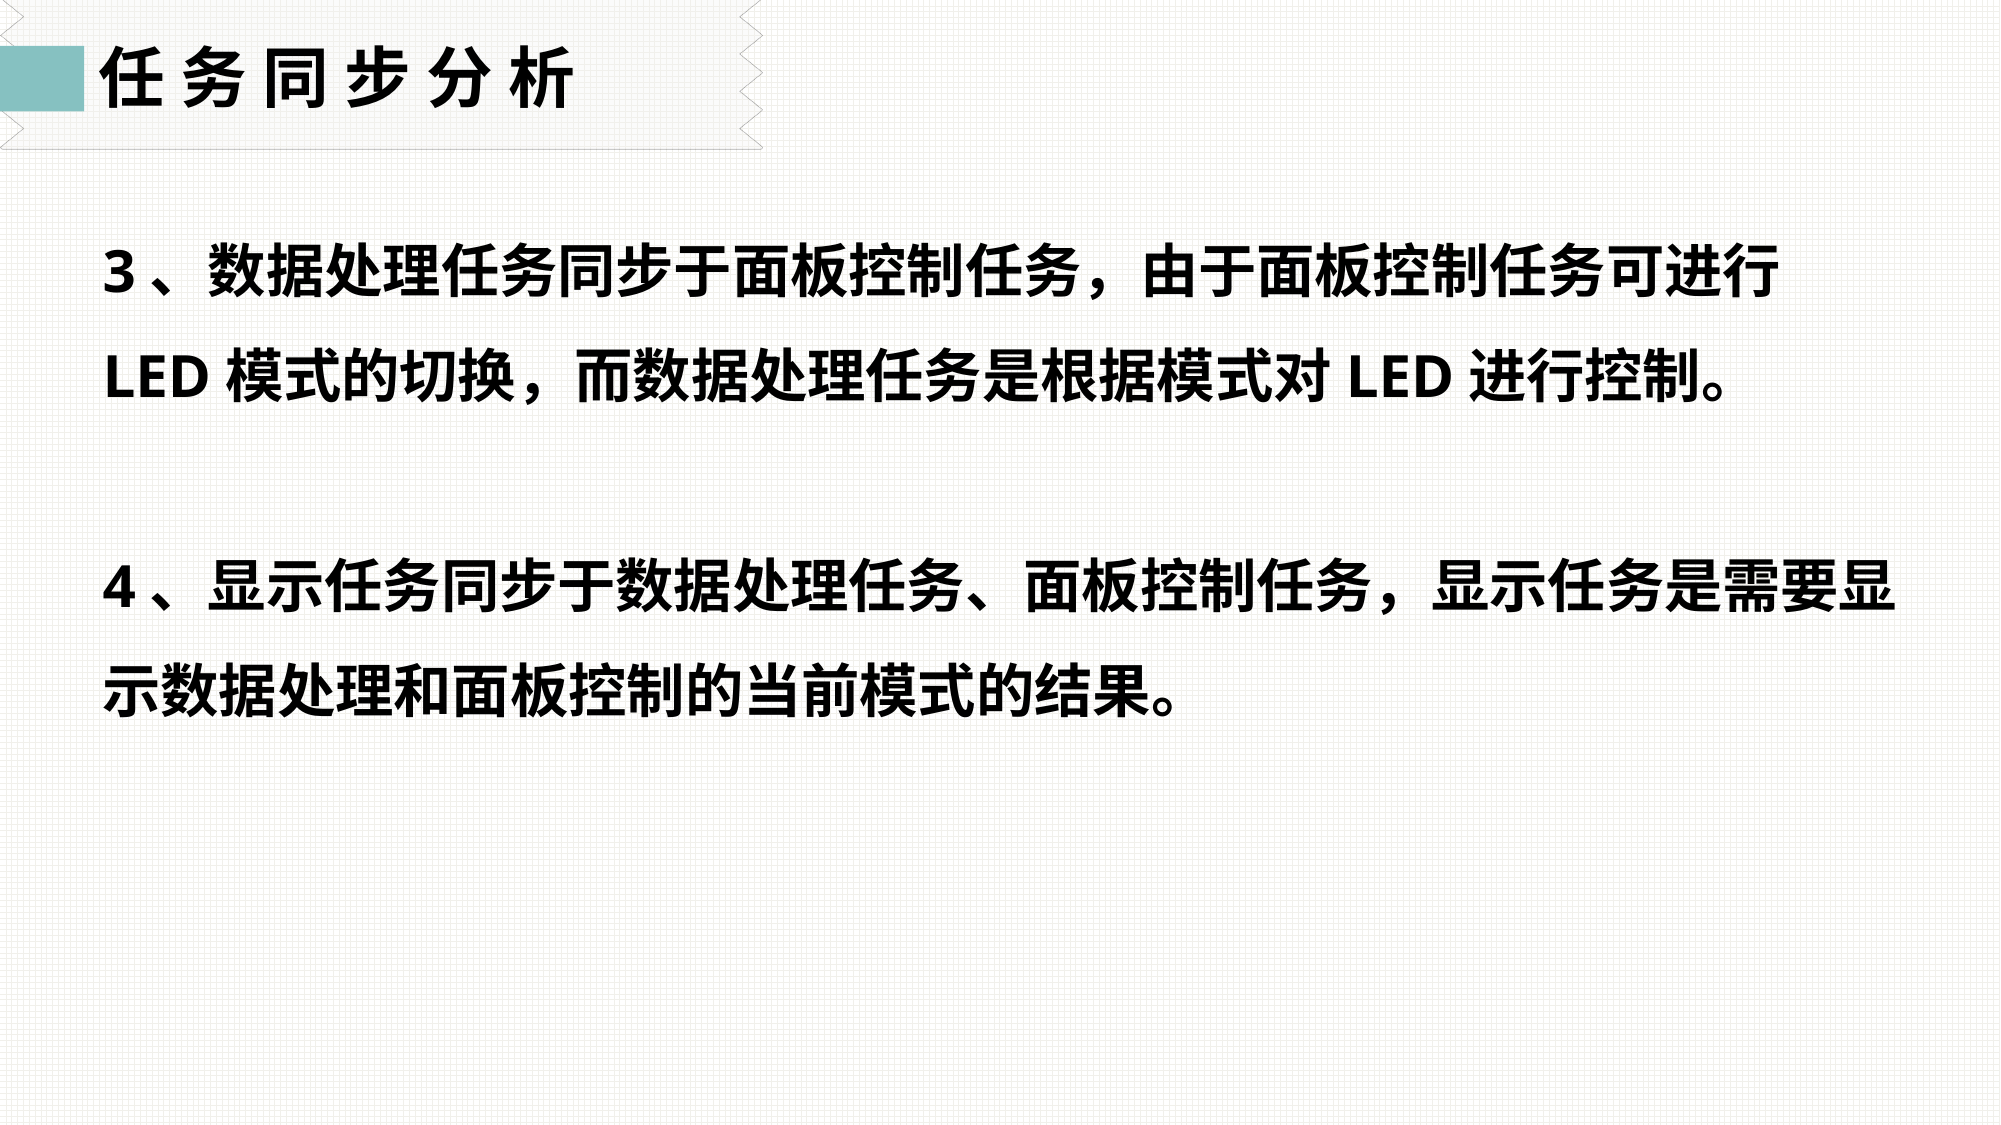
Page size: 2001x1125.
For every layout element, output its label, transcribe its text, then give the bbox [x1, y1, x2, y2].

text_box 3、数据处理任务同步于面板控制任务，由于面板控制任务可进行LED模式的切换，而数据处理任务是根据模式对LED进行控制。 4、显示任务同步于数据处理任务、面板控制任务，显示任务是需要显示数据处理和面板控制的当前模式的结果。 [87, 192, 1913, 732]
picture [0, 0, 763, 226]
